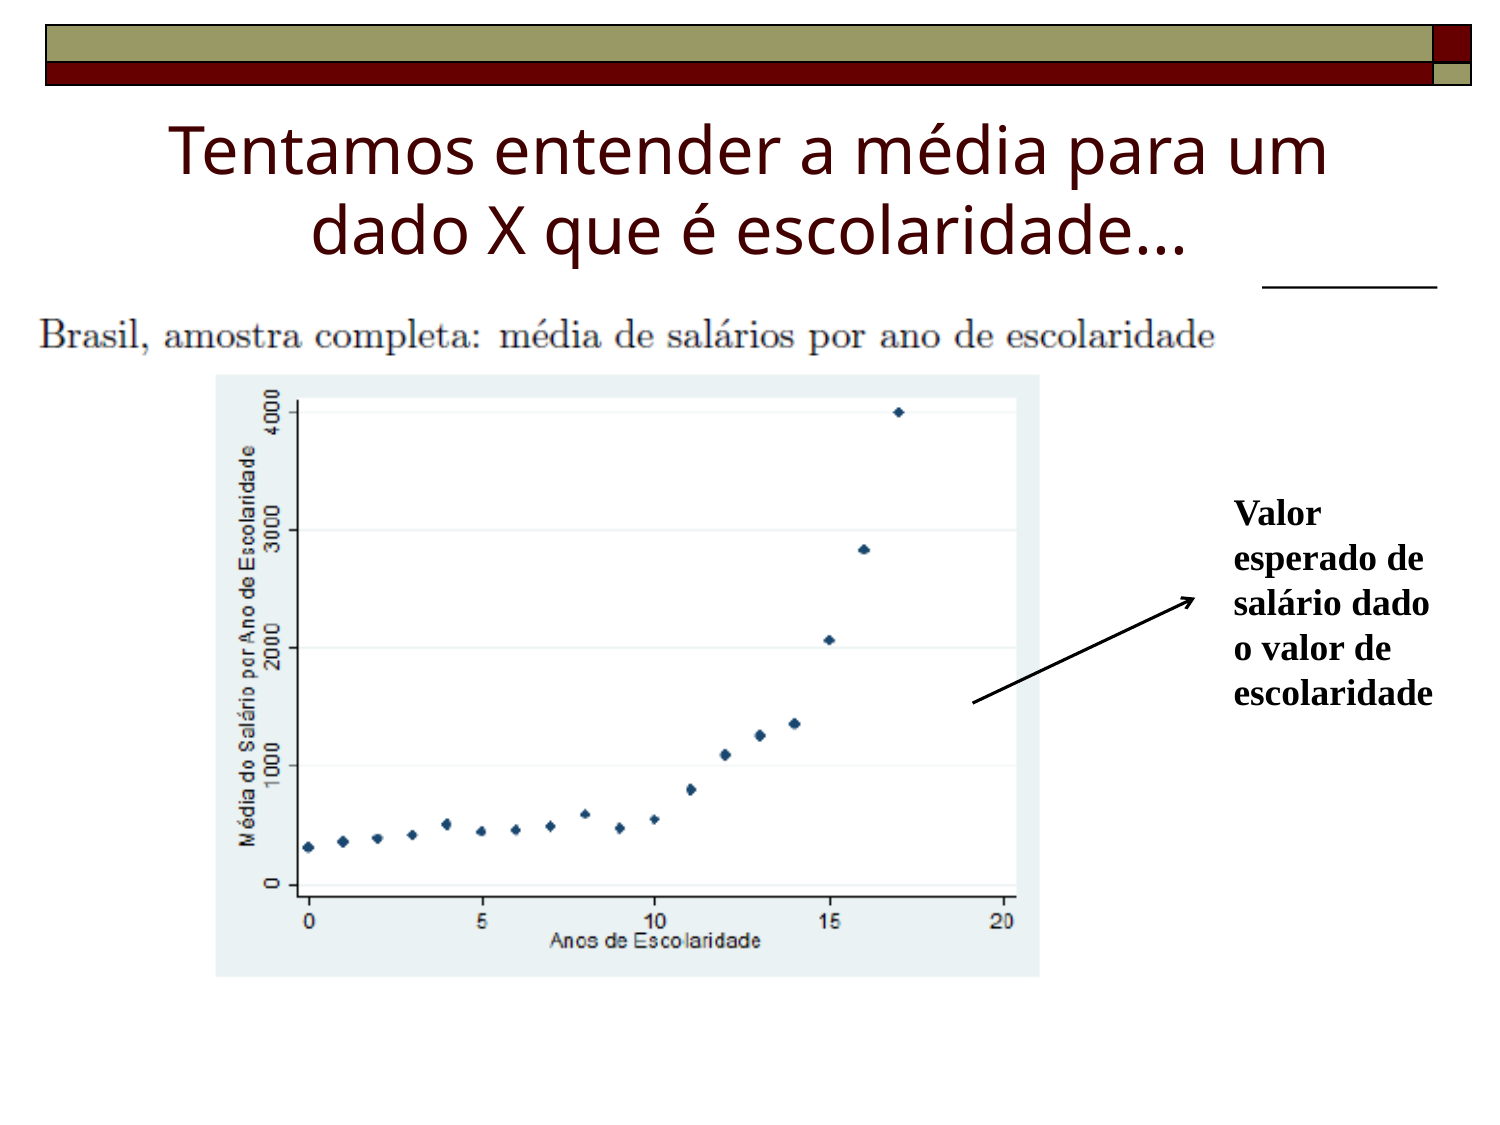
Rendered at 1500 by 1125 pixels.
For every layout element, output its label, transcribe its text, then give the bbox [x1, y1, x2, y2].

text_box Valor esperado de salário dado o valor de escolaridade [1266, 480, 1465, 721]
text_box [972, 597, 1196, 704]
picture [0, 269, 1262, 1071]
title Tentamos entender a média para um dado X que é escolaridade... [74, 87, 1426, 276]
